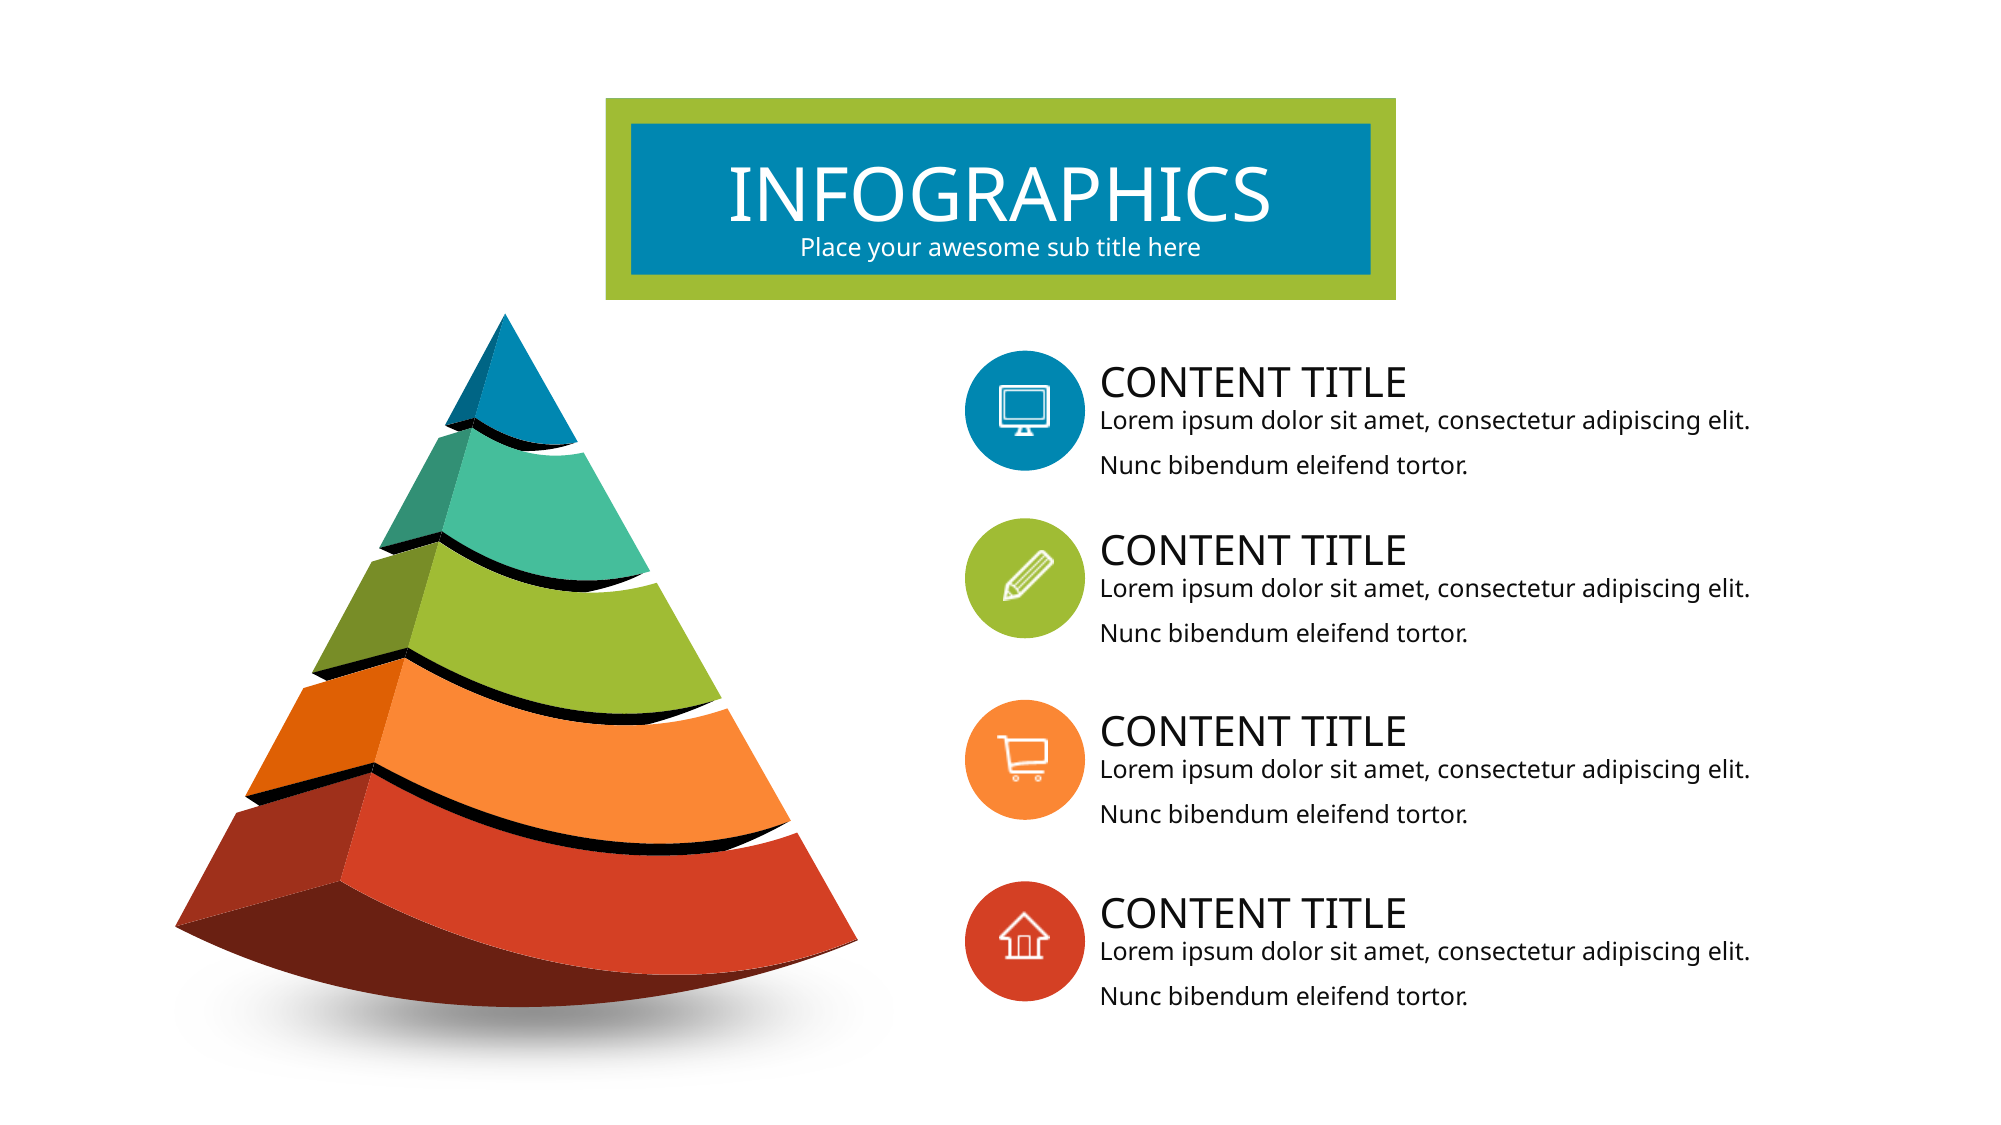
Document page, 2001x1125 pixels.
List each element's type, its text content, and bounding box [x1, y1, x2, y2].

text_box Lorem ipsum dolor sit amet, consectetur adipiscing elit. Nunc bibendum eleifend tortor. [1084, 582, 1792, 655]
text_box CONTENT TITLE [1084, 672, 1792, 763]
picture [1003, 550, 1054, 601]
text_box CONTENT TITLE [1084, 854, 1792, 945]
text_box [174, 772, 894, 1100]
text_box [963, 880, 1084, 1003]
text_box CONTENT TITLE [1084, 323, 1792, 414]
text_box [311, 541, 722, 657]
picture [999, 910, 1050, 961]
text_box Lorem ipsum dolor sit amet, consectetur adipiscing elit. Nunc bibendum eleifend tortor. [1084, 763, 1792, 837]
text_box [444, 313, 578, 427]
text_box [378, 427, 651, 541]
text_box Lorem ipsum dolor sit amet, consectetur adipiscing elit. Nunc bibendum eleifend tortor. [1084, 945, 1792, 1018]
text_box [963, 349, 1084, 472]
text_box Lorem ipsum dolor sit amet, consectetur adipiscing elit. Nunc bibendum eleifend tortor. [1084, 414, 1792, 487]
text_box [605, 93, 1396, 300]
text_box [244, 657, 791, 884]
text_box CONTENT TITLE [1084, 491, 1792, 582]
text_box [963, 517, 1084, 640]
picture [997, 734, 1048, 785]
picture [1000, 386, 1049, 435]
text_box [963, 698, 1084, 821]
